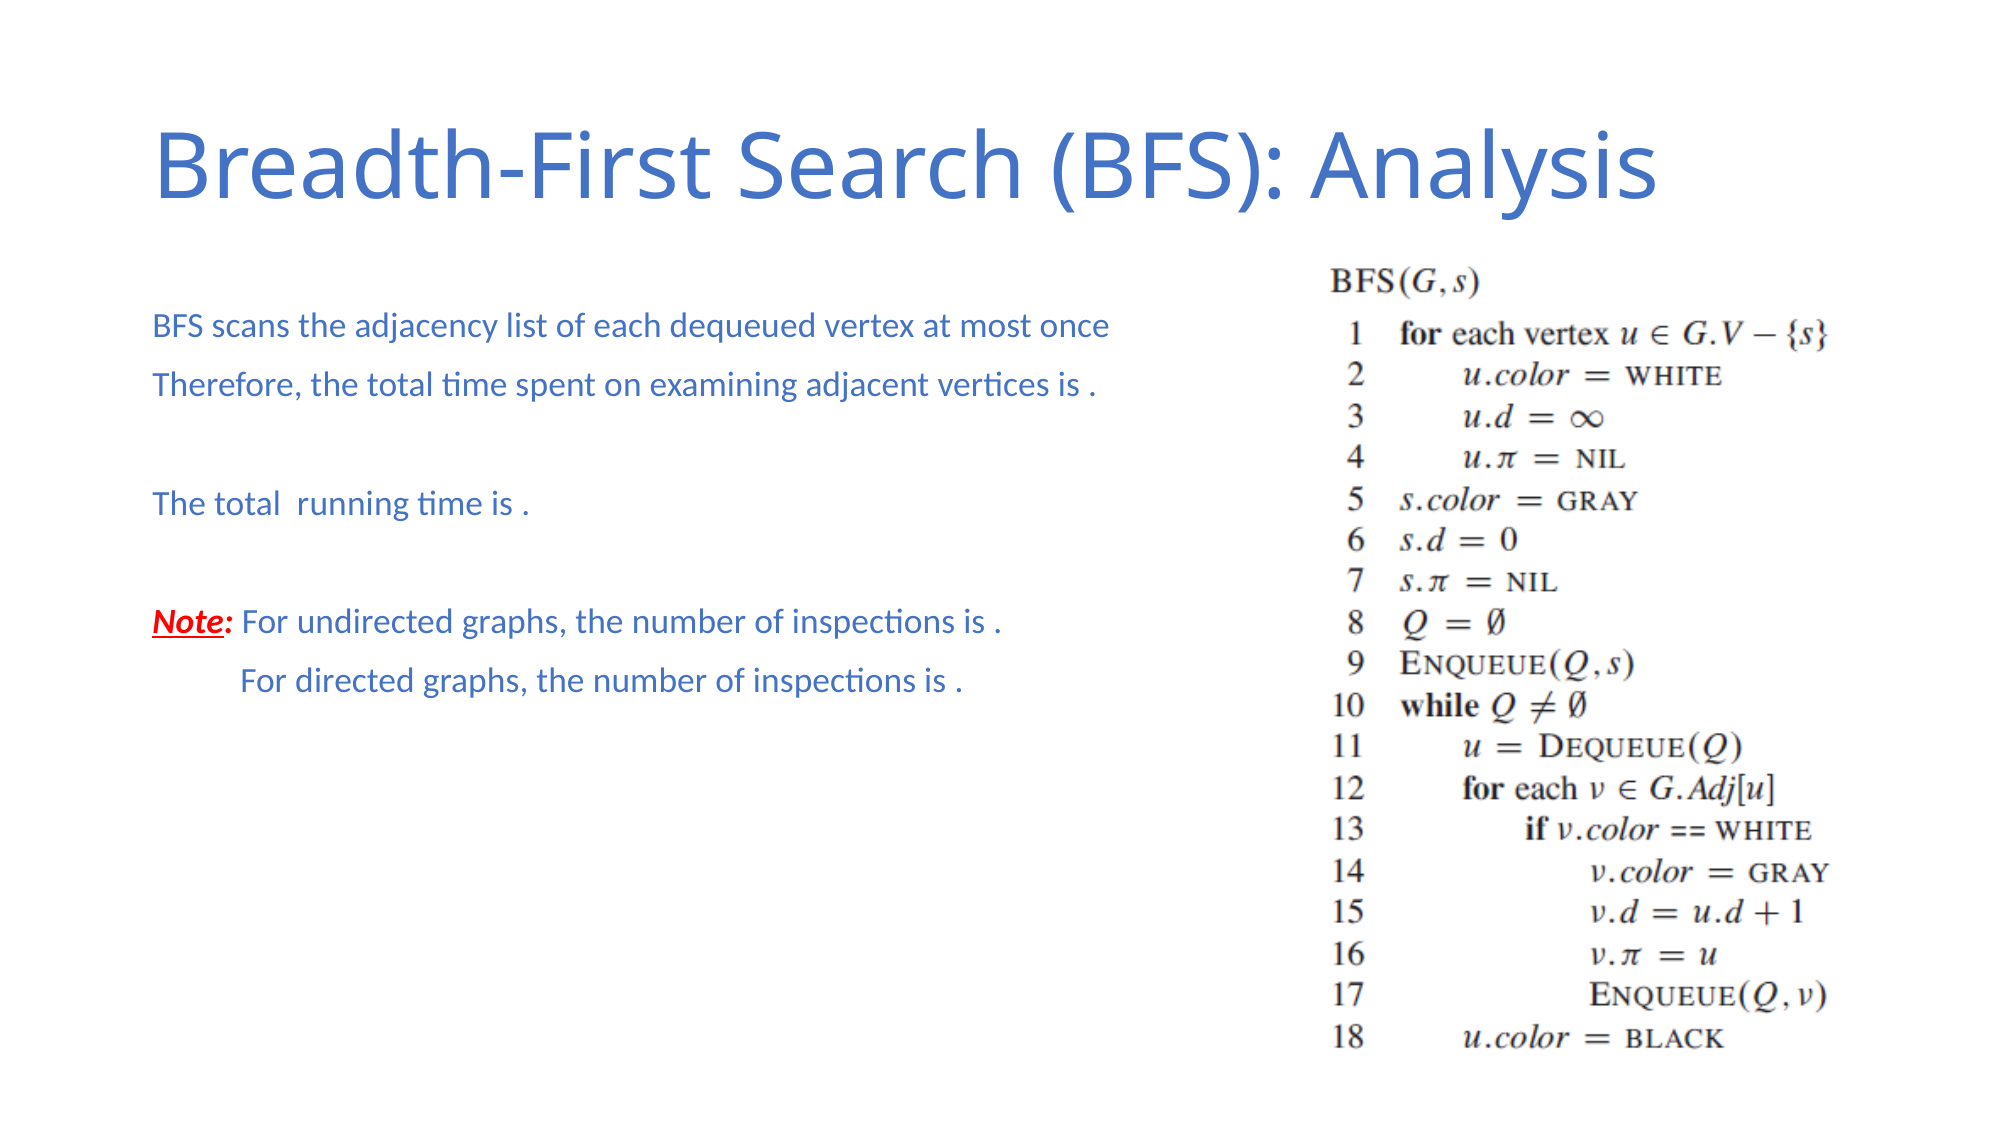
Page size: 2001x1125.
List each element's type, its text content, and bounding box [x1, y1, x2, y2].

picture [1290, 262, 1893, 1066]
title Breadth-First Search (BFS): Analysis [137, 59, 1863, 278]
